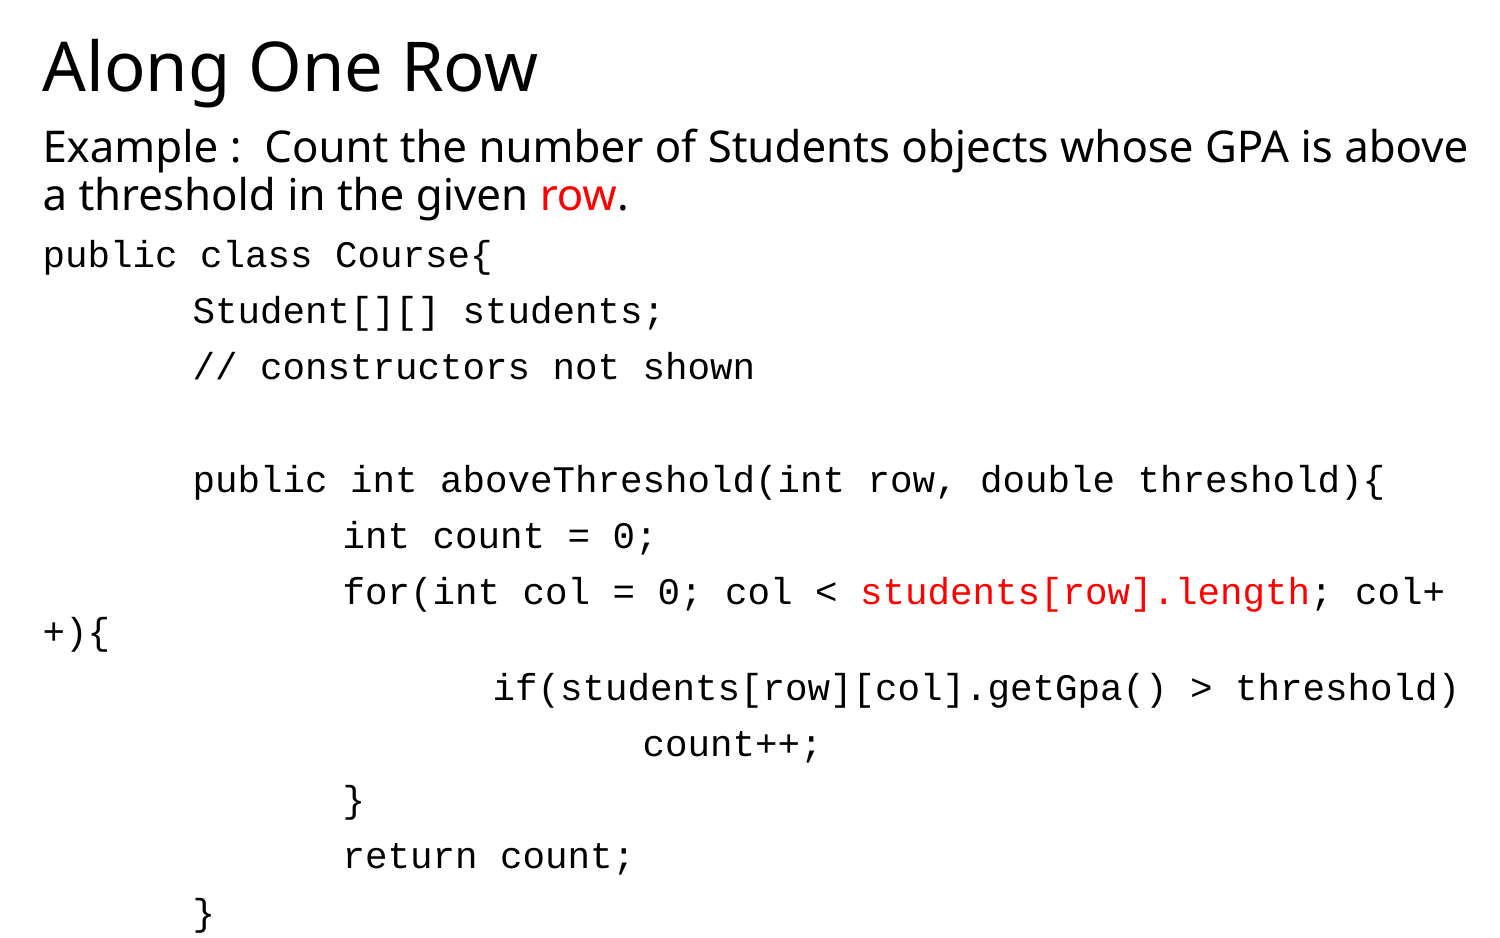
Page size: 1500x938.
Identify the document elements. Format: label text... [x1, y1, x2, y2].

list Example : Count the number of Students objects whose GPA is above a threshold in the given row. public class Course{ Student[][] students; // constructors not shown public int aboveThreshold(int row, double threshold){ int count = 0; for(int col = 0; col < students[row].length; col++){ if(students[row][col].getGpa() > threshold) count++; } return count; } [27, 117, 1500, 905]
title Along One Row [27, 21, 1322, 117]
